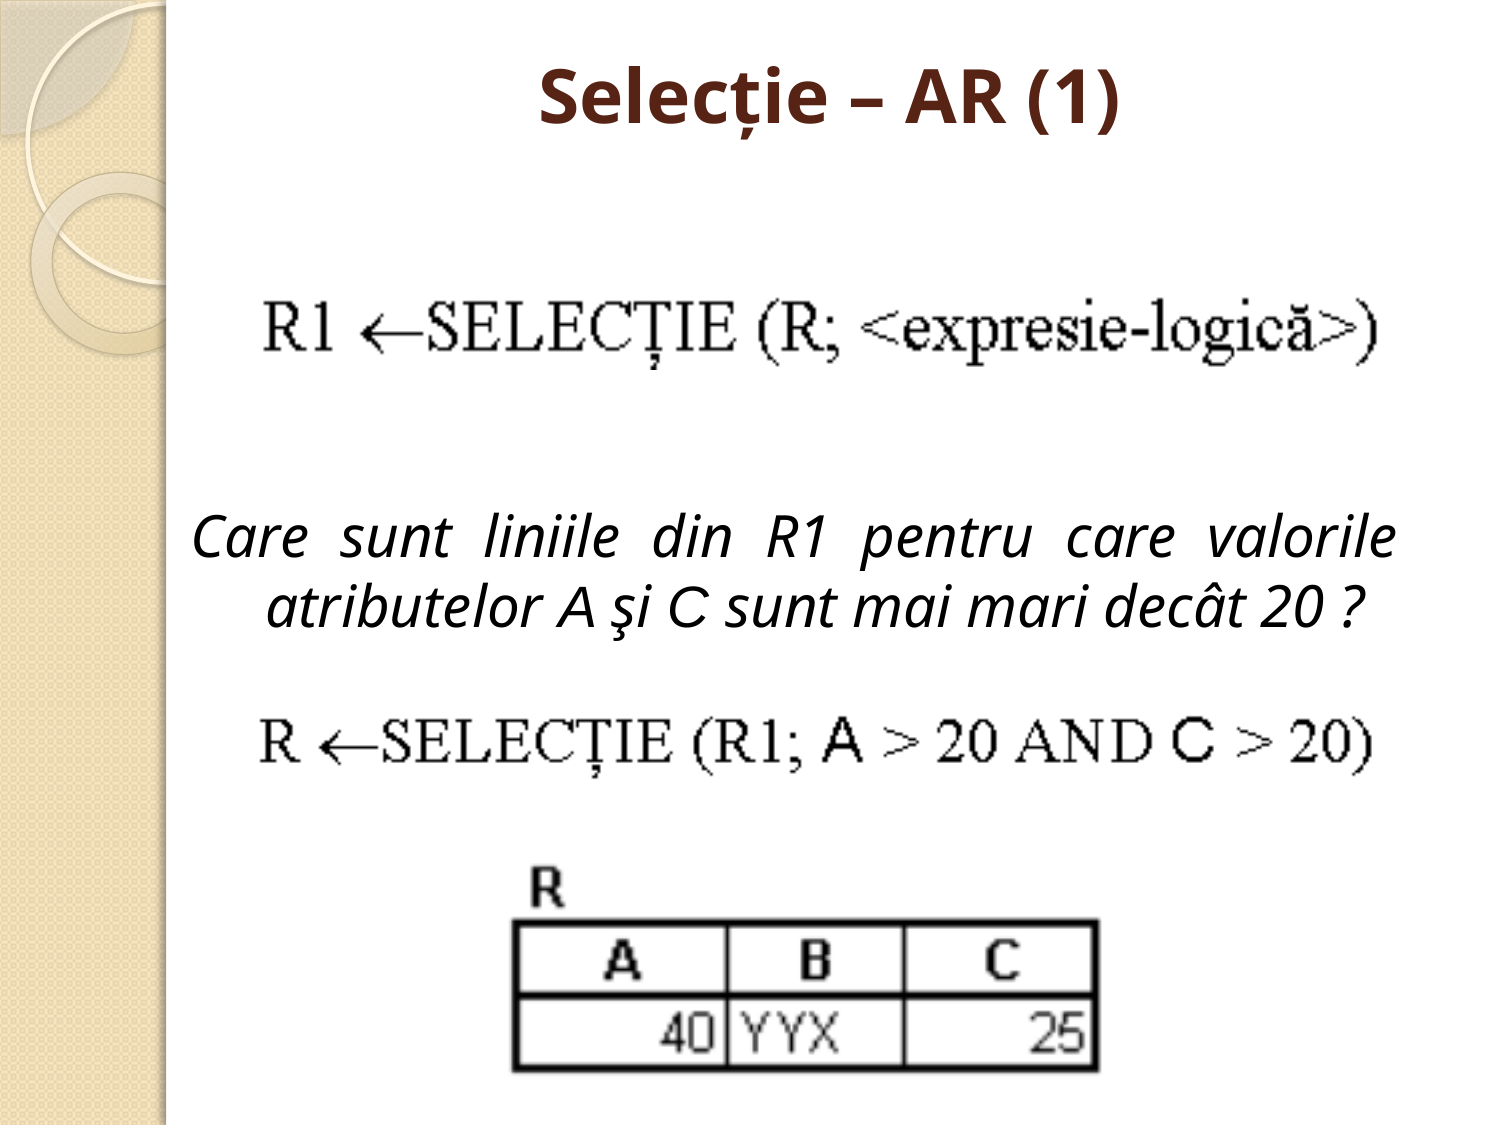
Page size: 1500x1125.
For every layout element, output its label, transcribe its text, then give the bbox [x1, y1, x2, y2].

list Care sunt liniile din R1 pentru care valorile atributelor A şi C sunt mai mari decât 20 ? [162, 491, 1413, 700]
title Selecţie – AR (1) [159, 0, 1500, 188]
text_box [241, 278, 1380, 370]
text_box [237, 680, 1388, 1104]
